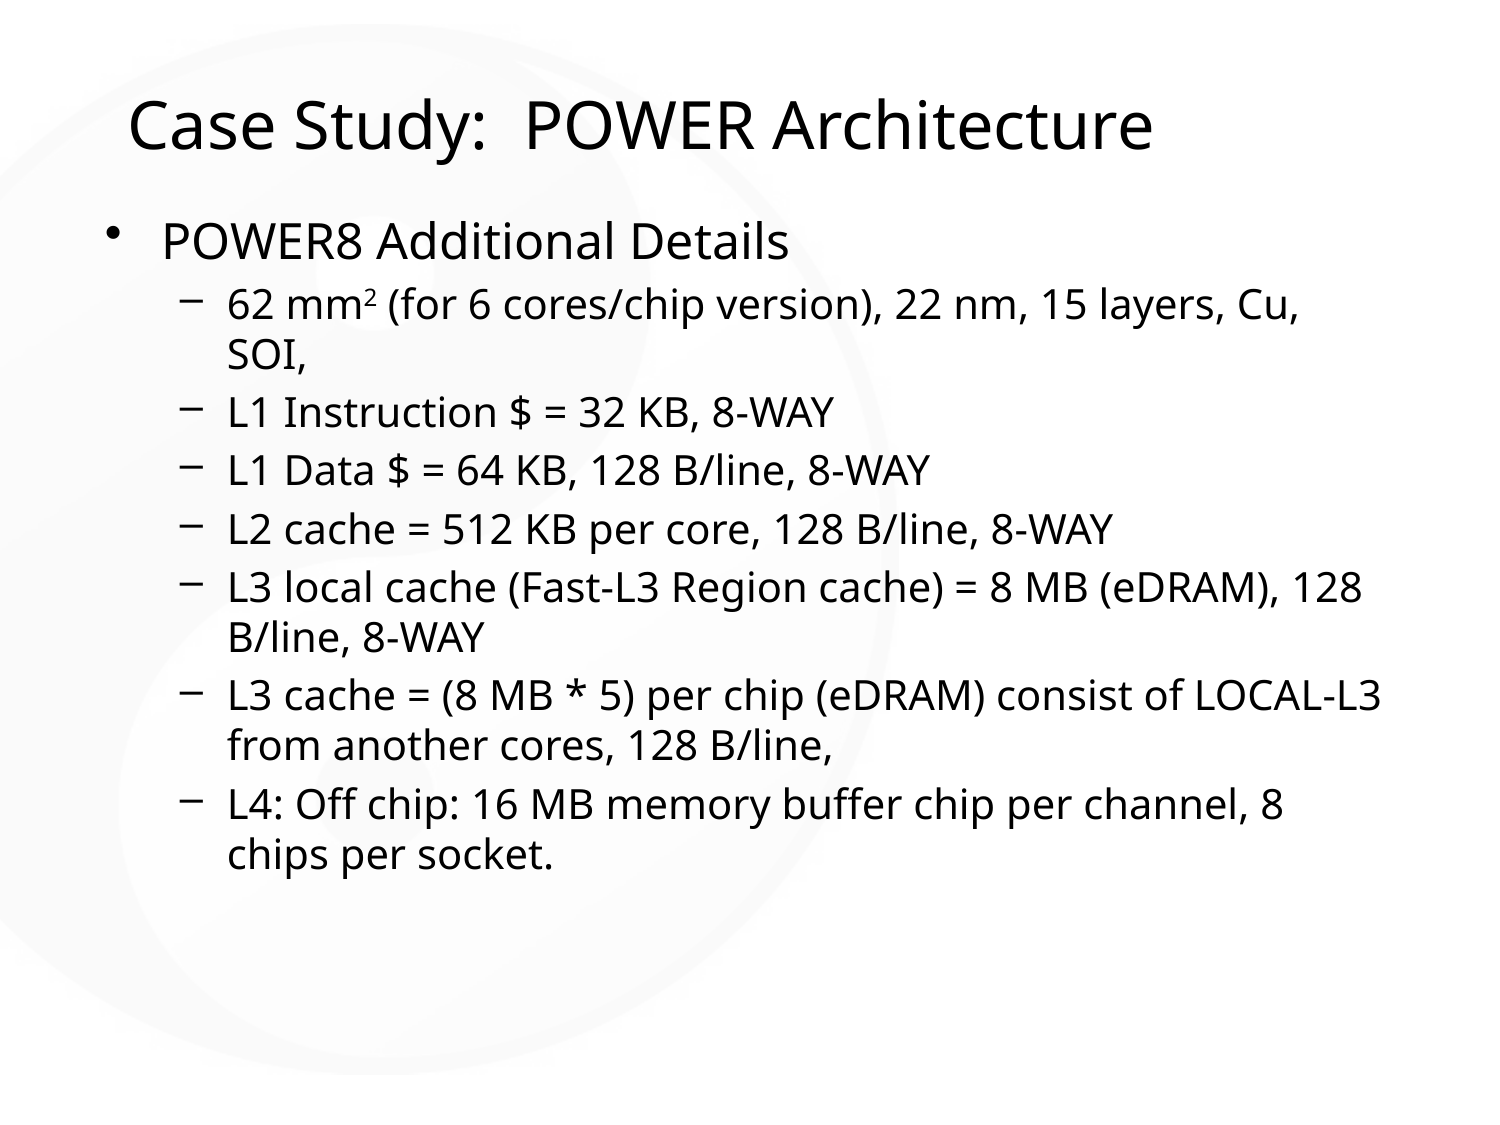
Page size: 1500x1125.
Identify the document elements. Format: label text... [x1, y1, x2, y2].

title Case Study: POWER Architecture [112, 60, 1388, 186]
list POWER8 Additional Details 62 mm2 (for 6 cores/chip version), 22 nm, 15 layers, Cu, SOI, L1 Instruction $ = 32 KB, 8-WAY L1 Data $ = 64 KB, 128 B/line, 8-WAY L2 cache = 512 KB per core, 128 B/line, 8-WAY L3 local cache (Fast-L3 Region cache) = 8 MB (eDRAM), 128 B/line, 8-WAY L3 cache = (8 MB * 5) per chip (eDRAM) consist of LOCAL-L3 from another cores, 128 B/line, L4: Off chip: 16 MB memory buffer chip per channel, 8 chips per socket. [89, 201, 1406, 1038]
